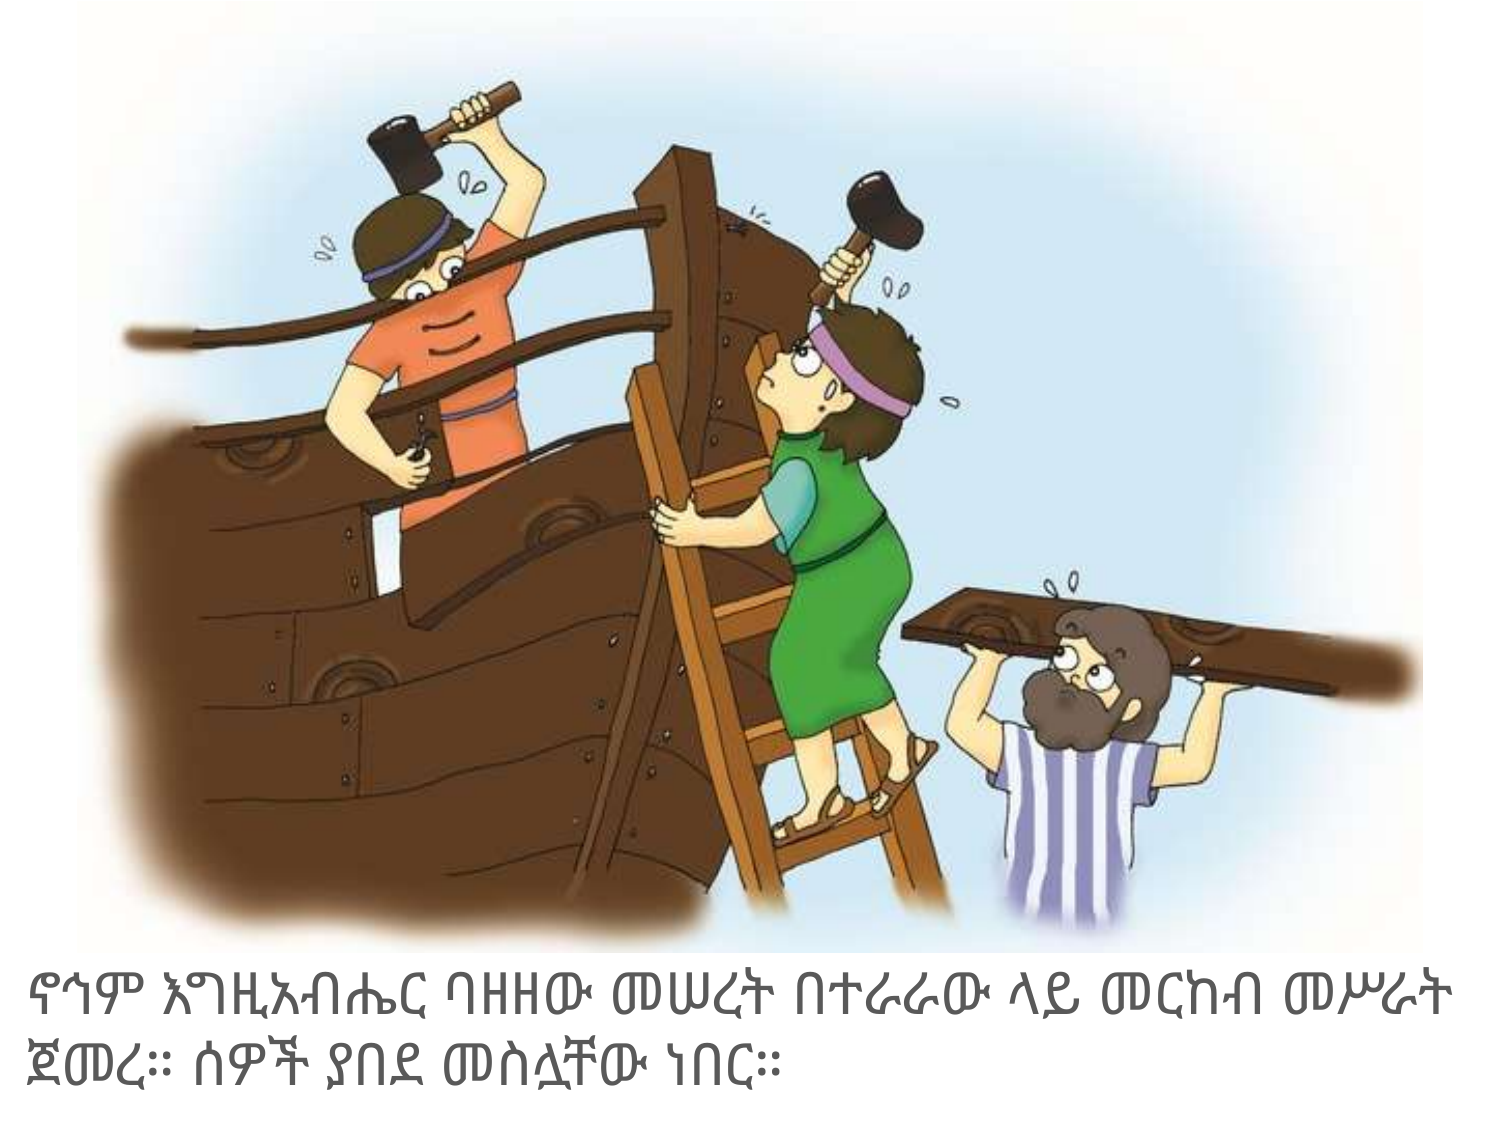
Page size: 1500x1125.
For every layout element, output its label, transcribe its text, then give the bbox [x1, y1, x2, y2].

text_box ኖኅም እግዚአብሔር ባዘዘው መሠረት በተራራው ላይ መርከብ መሥራት ጀመረ። ሰዎች ያበደ መስሏቸው ነበር። [11, 949, 1483, 1104]
picture [77, 0, 1423, 953]
